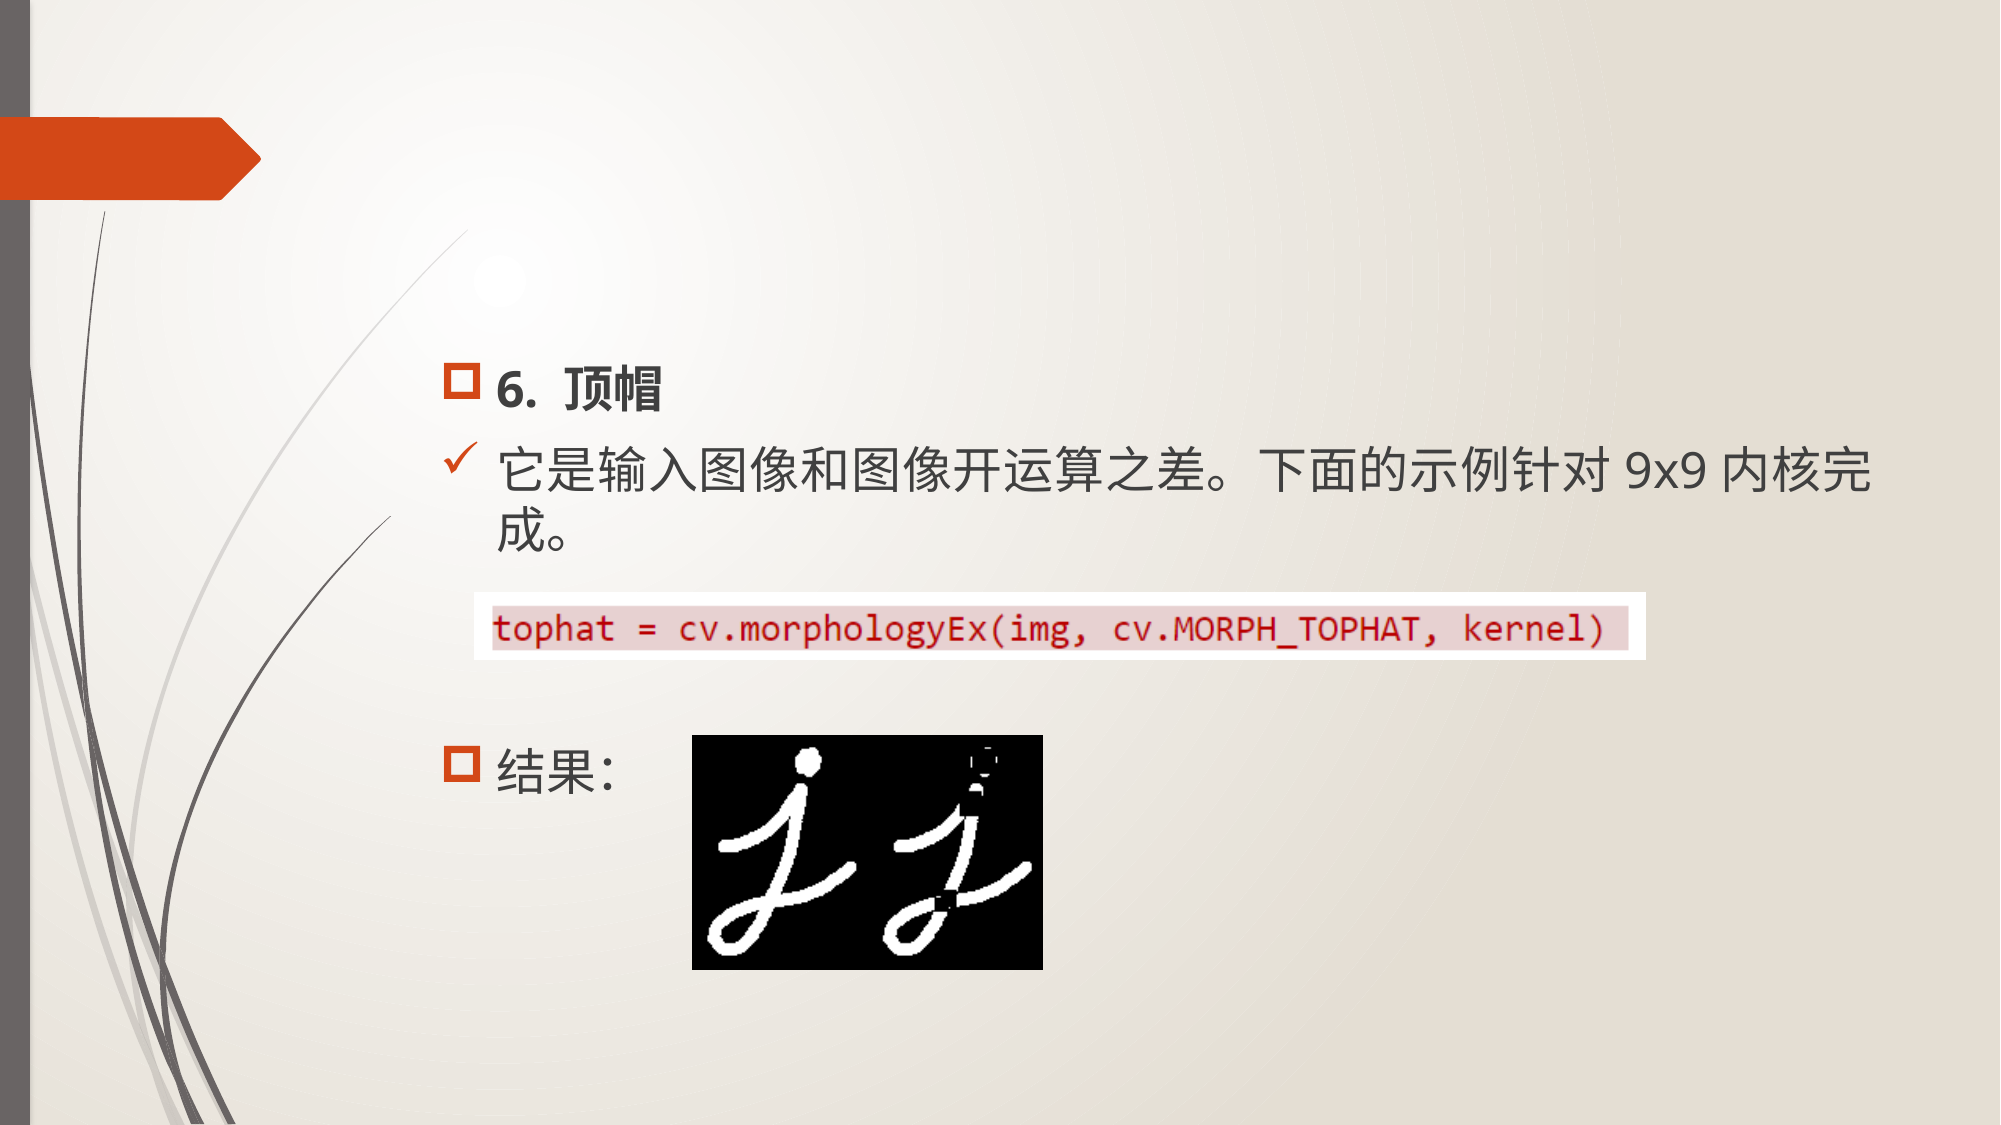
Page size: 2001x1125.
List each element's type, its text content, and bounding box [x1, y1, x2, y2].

picture [692, 735, 1043, 970]
picture [474, 592, 1646, 661]
list 6. 顶帽 它是输入图像和图像开运算之差。下面的示例针对9x9内核完成。 结果： [424, 350, 1888, 970]
